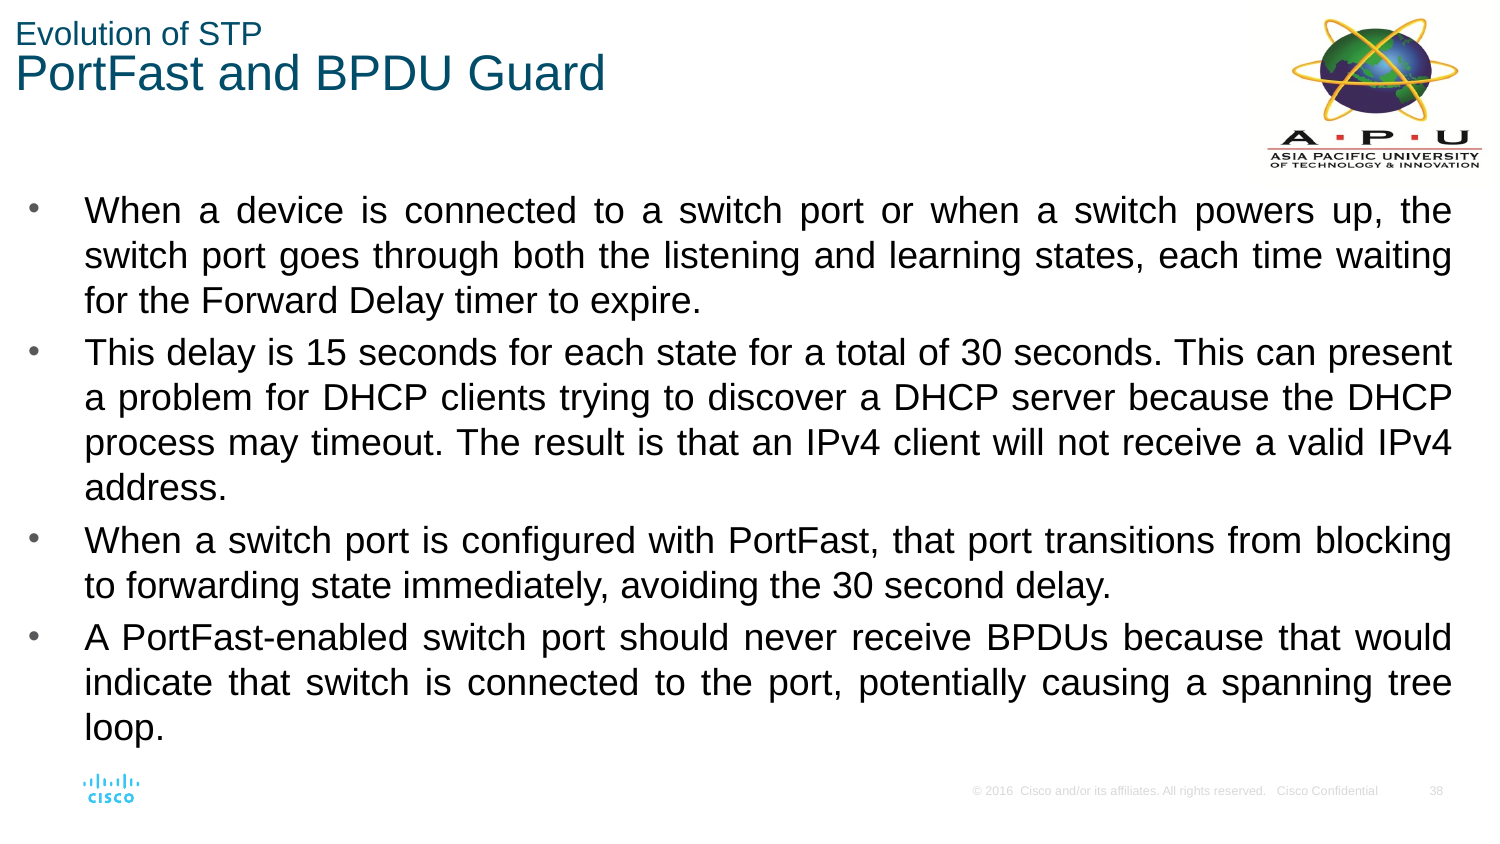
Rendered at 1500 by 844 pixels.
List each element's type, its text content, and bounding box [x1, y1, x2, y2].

list When a device is connected to a switch port or when a switch powers up, the switch port goes through both the listening and learning states, each time waiting for the Forward Delay timer to expire. This delay is 15 seconds for each state for a total of 30 seconds. This can present a problem for DHCP clients trying to discover a DHCP server because the DHCP process may timeout. The result is that an IPv4 client will not receive a valid IPv4 address. When a switch port is configured with PortFast, that port transitions from blocking to forwarding state immediately, avoiding the 30 second delay. A PortFast-enabled switch port should never receive BPDUs because that would indicate that switch is connected to the port, potentially causing a spanning tree loop. [13, 178, 1469, 784]
picture [1251, 0, 1500, 187]
title Evolution of STP PortFast and BPDU Guard [0, 0, 1369, 121]
